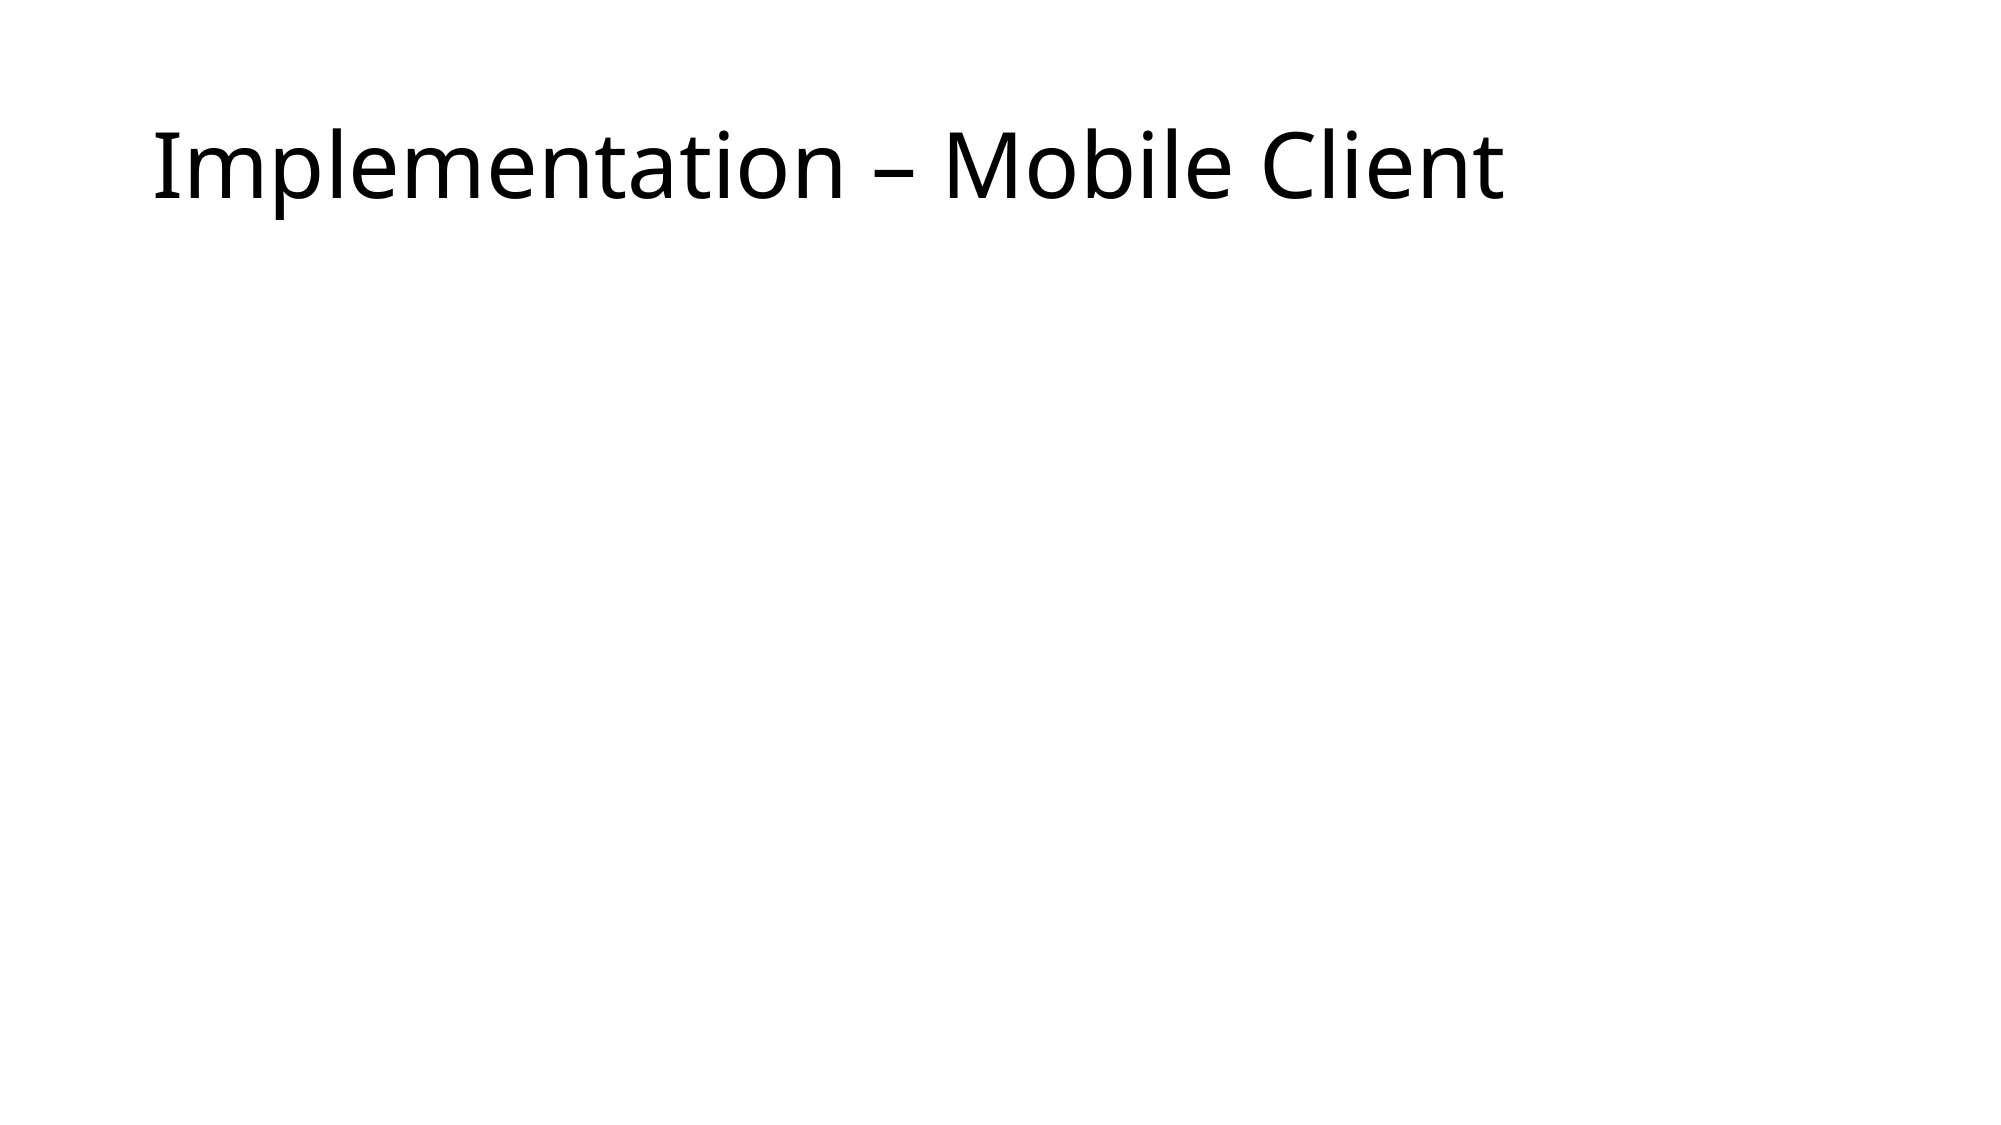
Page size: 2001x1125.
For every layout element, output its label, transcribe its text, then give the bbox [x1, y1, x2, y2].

title Implementation – Mobile Client [137, 59, 1863, 278]
